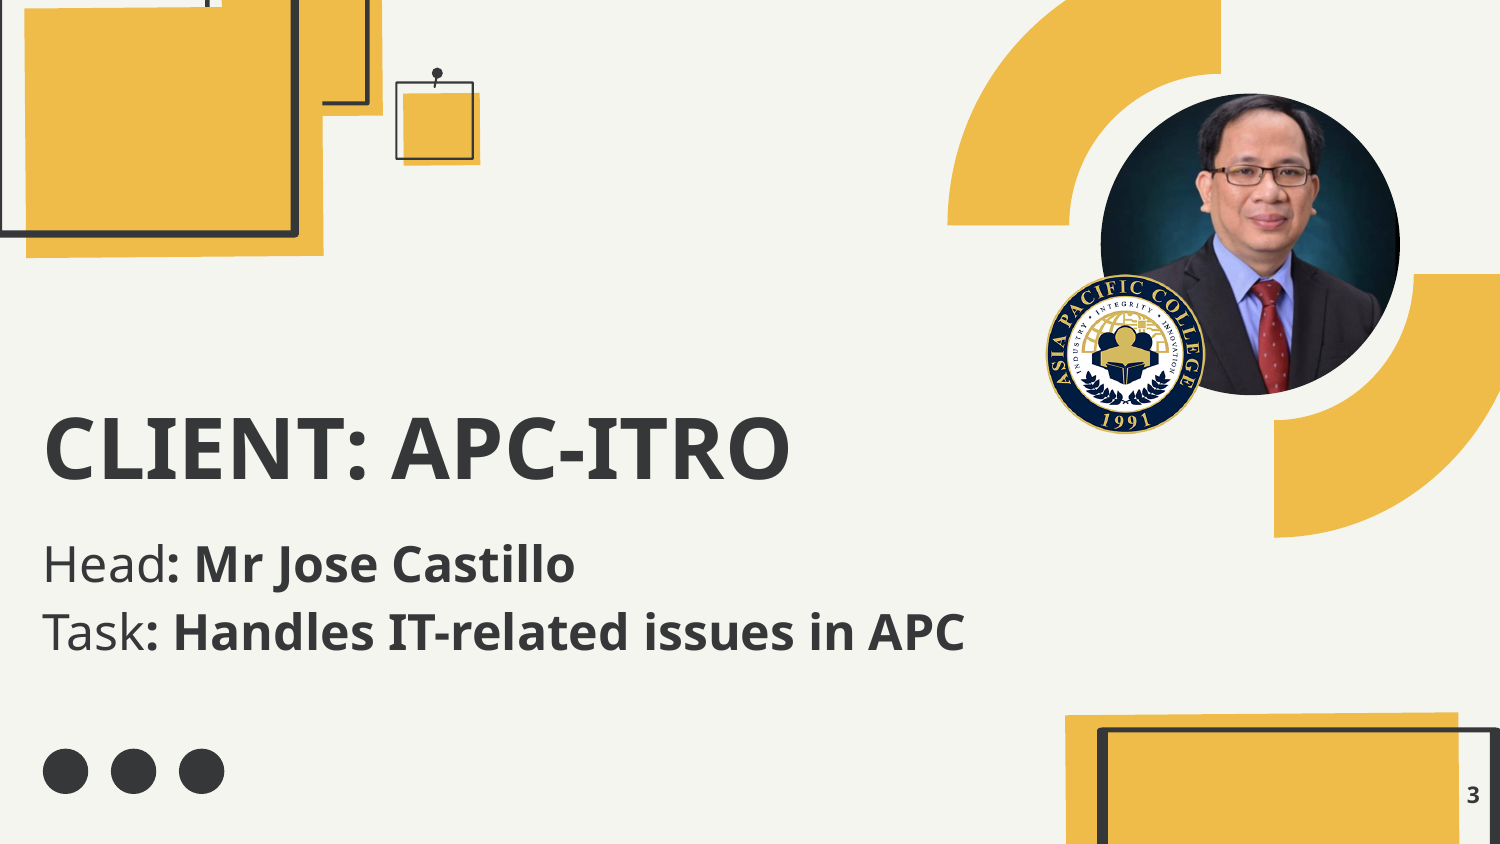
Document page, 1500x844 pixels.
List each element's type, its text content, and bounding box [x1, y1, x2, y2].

text_box [110, 748, 157, 794]
title CLIENT: APC-ITRO [42, 405, 1106, 523]
text_box [178, 748, 225, 794]
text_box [328, 0, 384, 117]
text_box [1064, 712, 1500, 844]
picture [1041, 93, 1401, 438]
text_box [947, 0, 1221, 226]
list Head: Mr Jose Castillo Task: Handles IT-related issues in APC [42, 523, 1154, 601]
text_box [42, 748, 89, 794]
text_box [1274, 274, 1500, 538]
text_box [395, 67, 481, 166]
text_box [0, 0, 324, 259]
